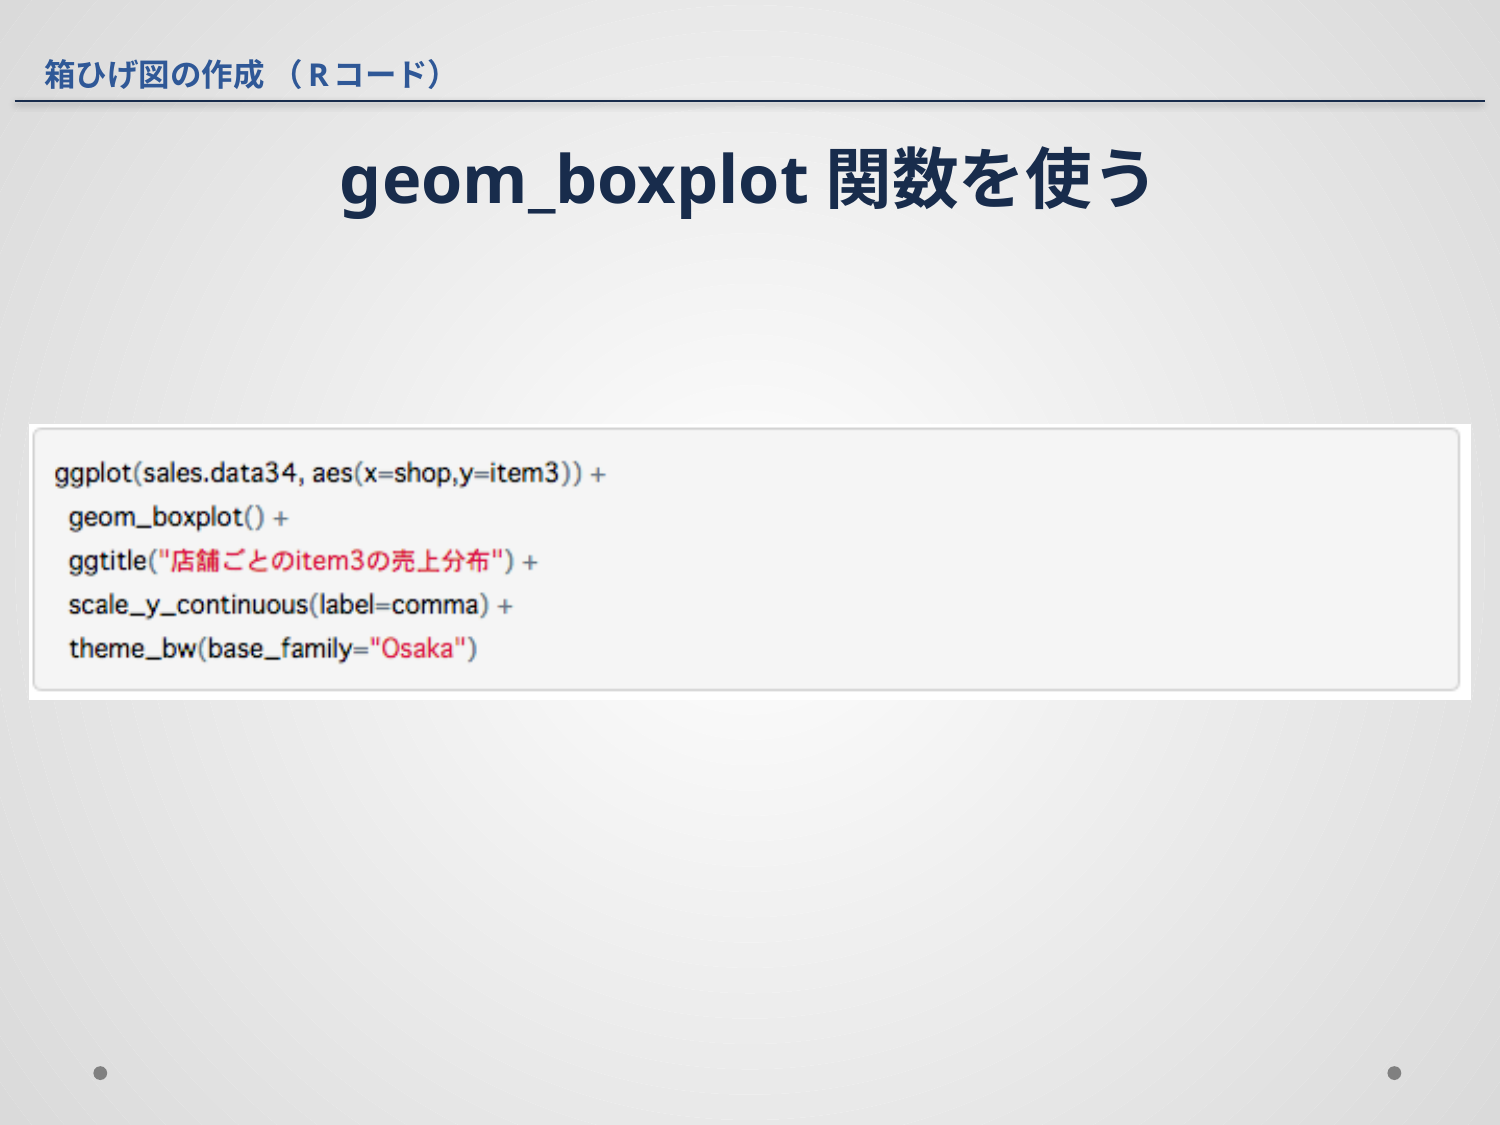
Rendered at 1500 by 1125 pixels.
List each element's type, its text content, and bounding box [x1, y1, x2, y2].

picture [28, 424, 1471, 701]
title 箱ひげ図の作成 （Rコード） [29, 9, 1471, 97]
text_box geom_boxplot関数を使う [28, 129, 1471, 225]
